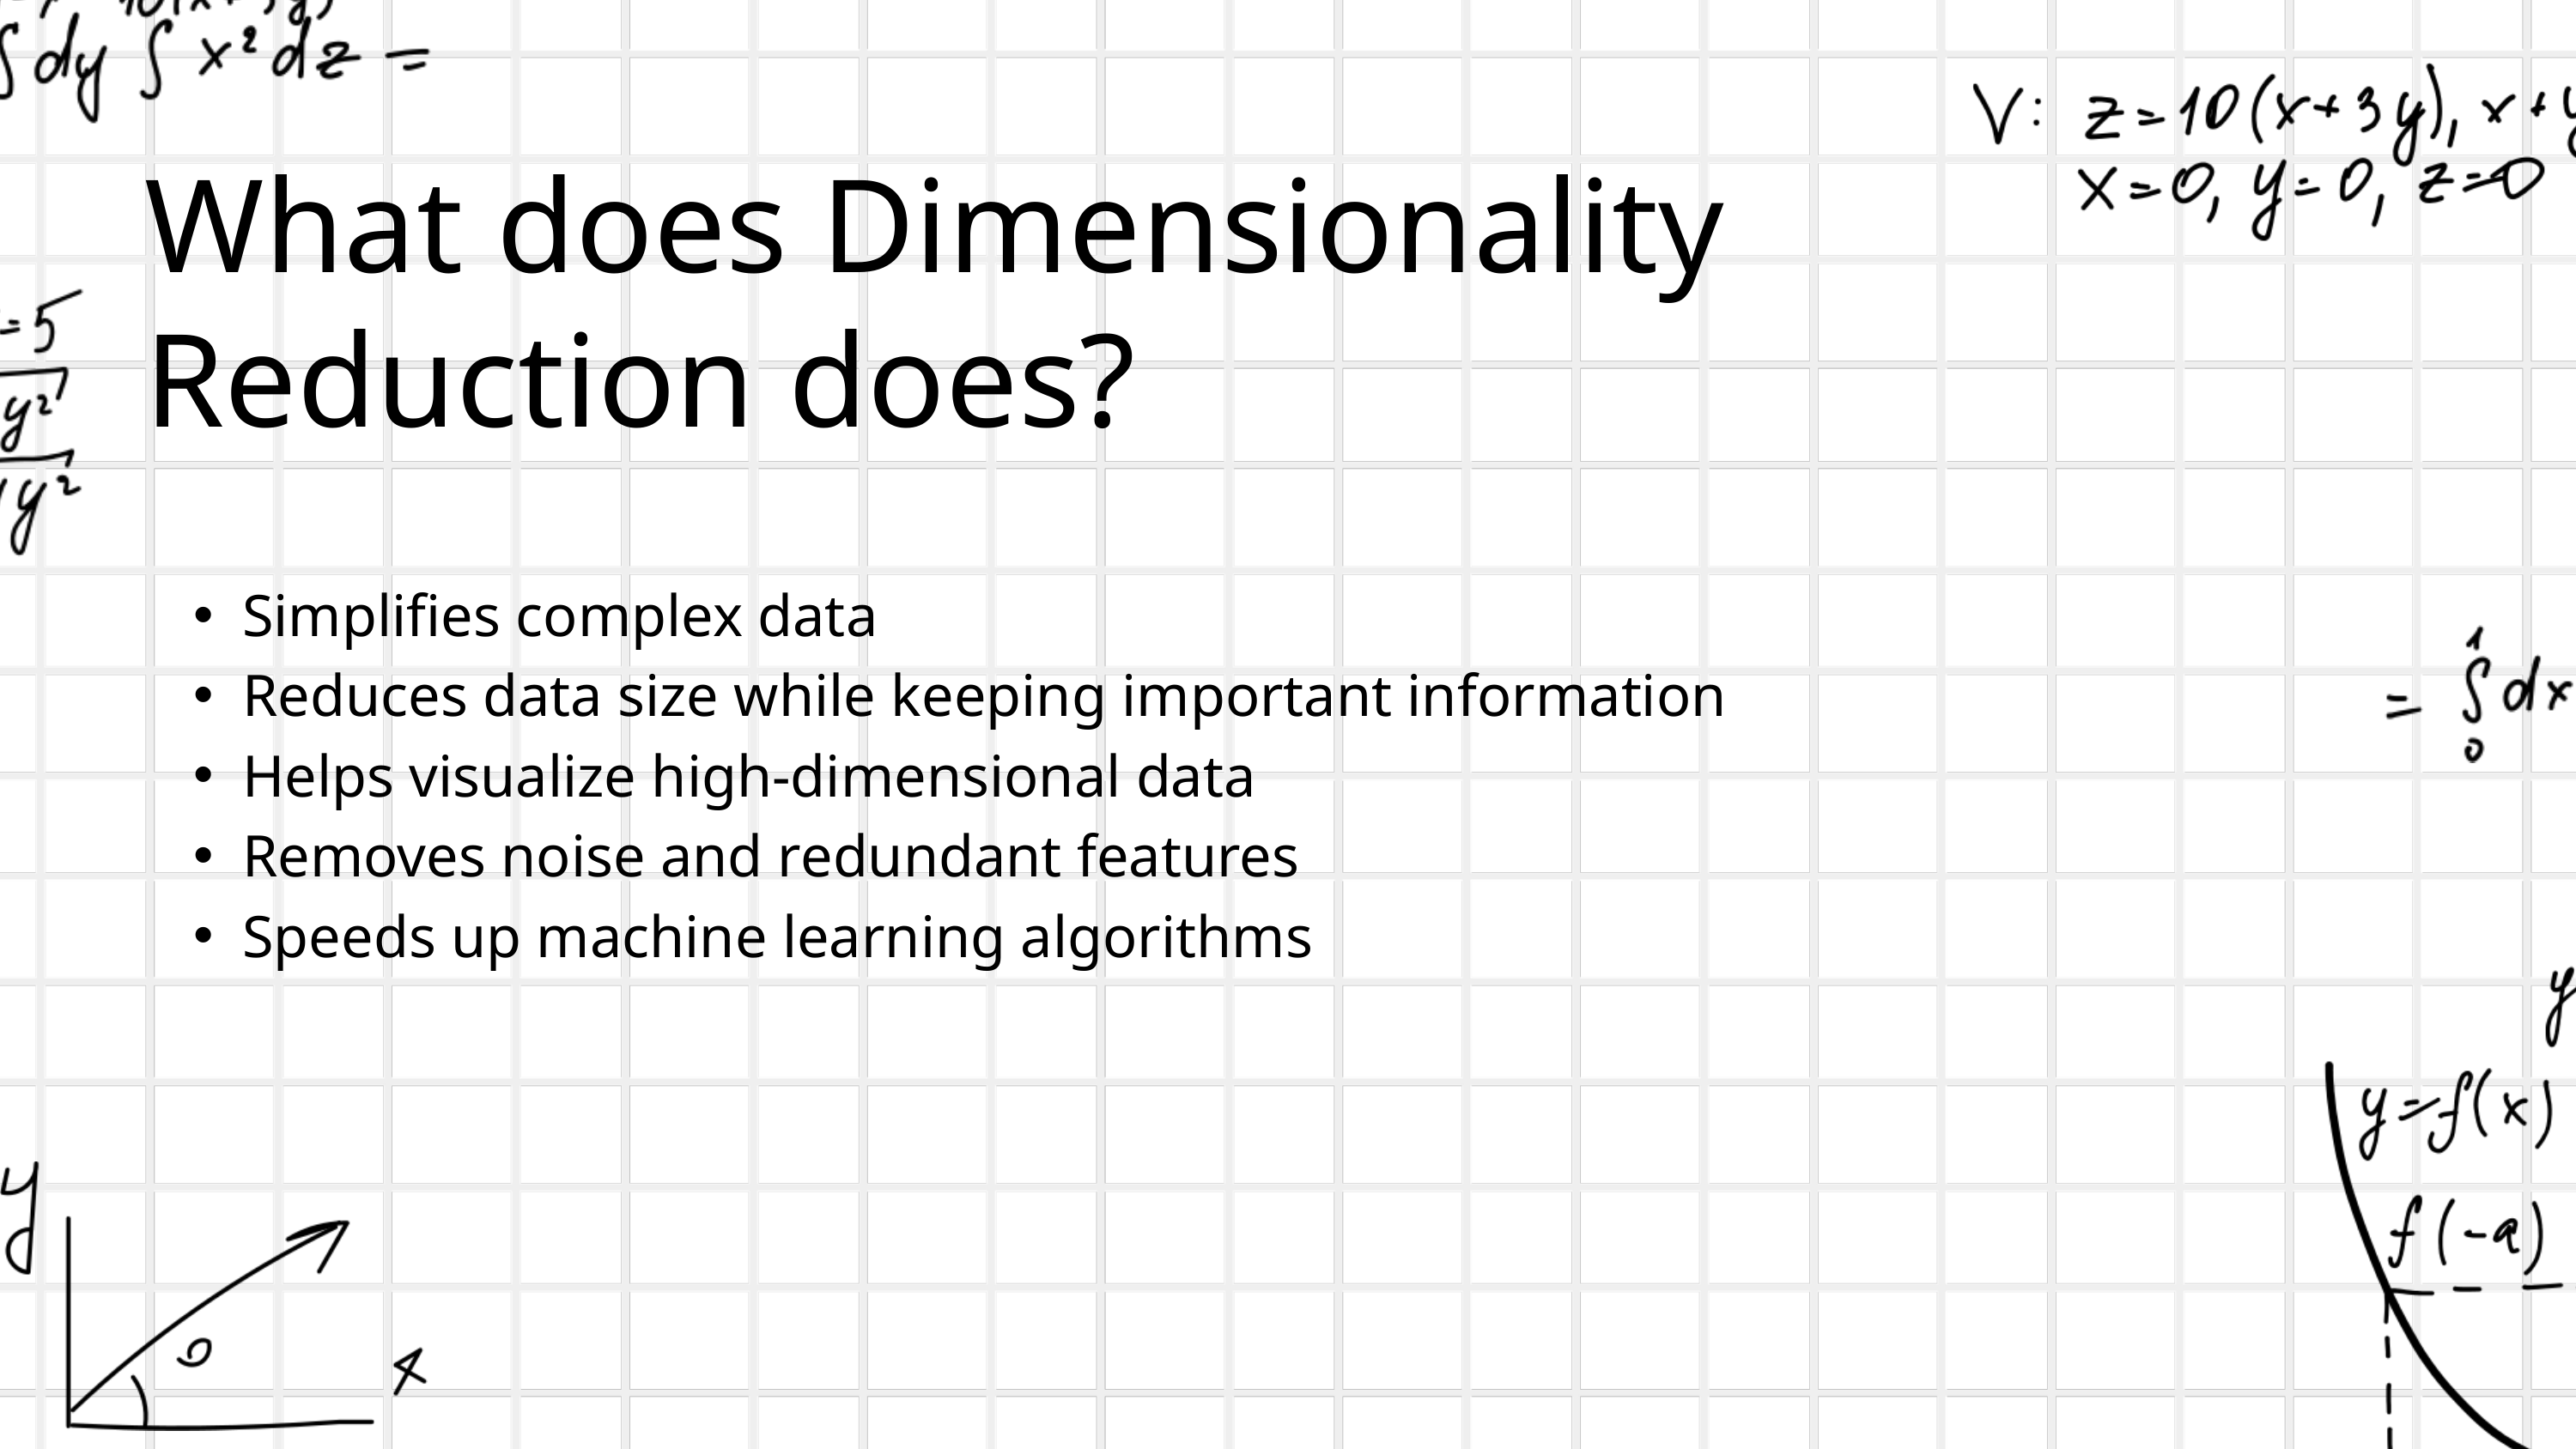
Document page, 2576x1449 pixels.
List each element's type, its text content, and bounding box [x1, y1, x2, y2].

text_box [0, 764, 1972, 1449]
text_box [1972, 63, 2576, 1449]
text_box Simplifies complex data Reduces data size while keeping important information Helps visualize high-dimensional data Removes noise and redundant features Speeds up machine learning algorithms [144, 567, 2231, 1049]
text_box [0, 1161, 428, 1432]
text_box [0, 0, 2576, 764]
text_box What does Dimensionality Reduction does? [144, 143, 1877, 453]
